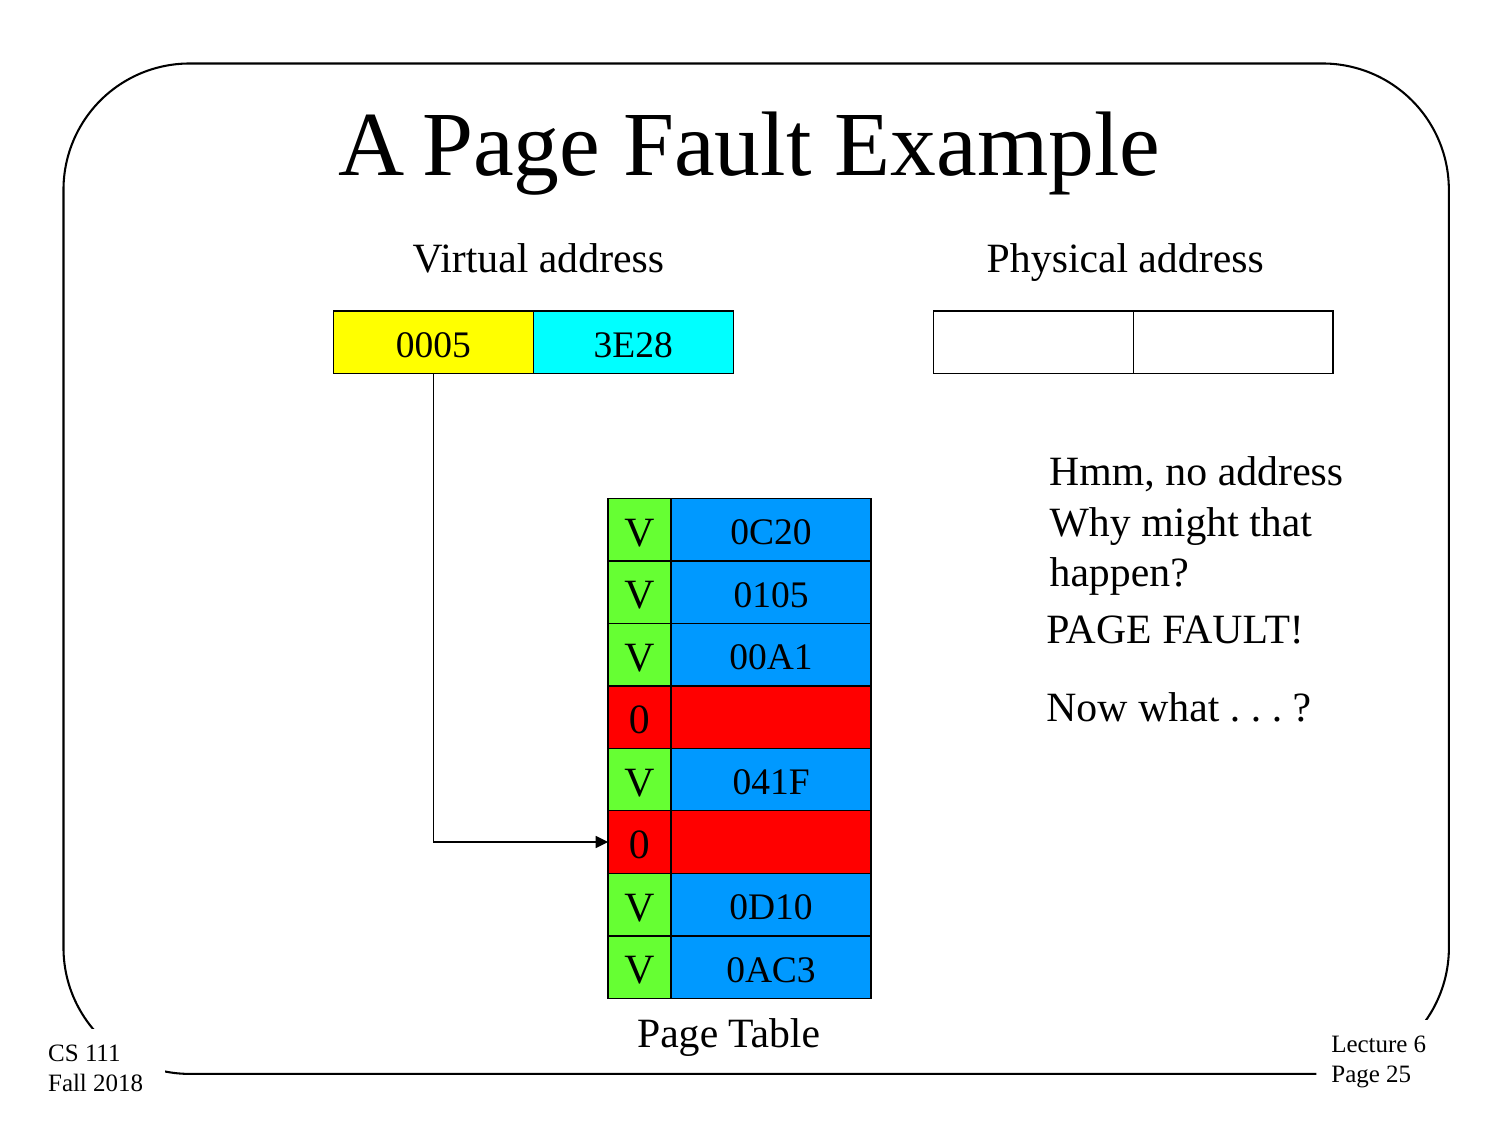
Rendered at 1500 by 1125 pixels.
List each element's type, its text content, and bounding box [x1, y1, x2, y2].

text_box 0AC3 [671, 935, 872, 999]
text_box Why might that happen? [1034, 486, 1425, 602]
list [74, 262, 1426, 1006]
text_box V [608, 874, 671, 936]
text_box [1133, 310, 1334, 374]
text_box V [608, 936, 671, 999]
text_box V [608, 498, 671, 518]
text_box [671, 685, 872, 748]
text_box [671, 810, 872, 873]
text_box 00A1 [760, 623, 872, 685]
text_box Virtual address [397, 223, 680, 289]
text_box 3E28 [533, 310, 734, 374]
title A Page Fault Example [74, 44, 1426, 233]
text_box 041F [671, 748, 872, 810]
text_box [286, 520, 756, 696]
text_box V [608, 749, 671, 810]
text_box Now what . . . ? [1031, 672, 1422, 738]
text_box Physical address [971, 223, 1280, 289]
text_box Hmm, no address [1034, 435, 1359, 486]
text_box [933, 310, 1133, 374]
text_box Page Table [622, 998, 836, 1064]
text_box 0005 [333, 310, 533, 374]
text_box PAGE FAULT! [1031, 594, 1422, 660]
text_box 0105 [760, 561, 872, 623]
text_box 0 [608, 704, 671, 749]
text_box 0 [608, 810, 671, 874]
text_box 0D10 [671, 873, 872, 935]
text_box 0C20 [671, 498, 872, 561]
